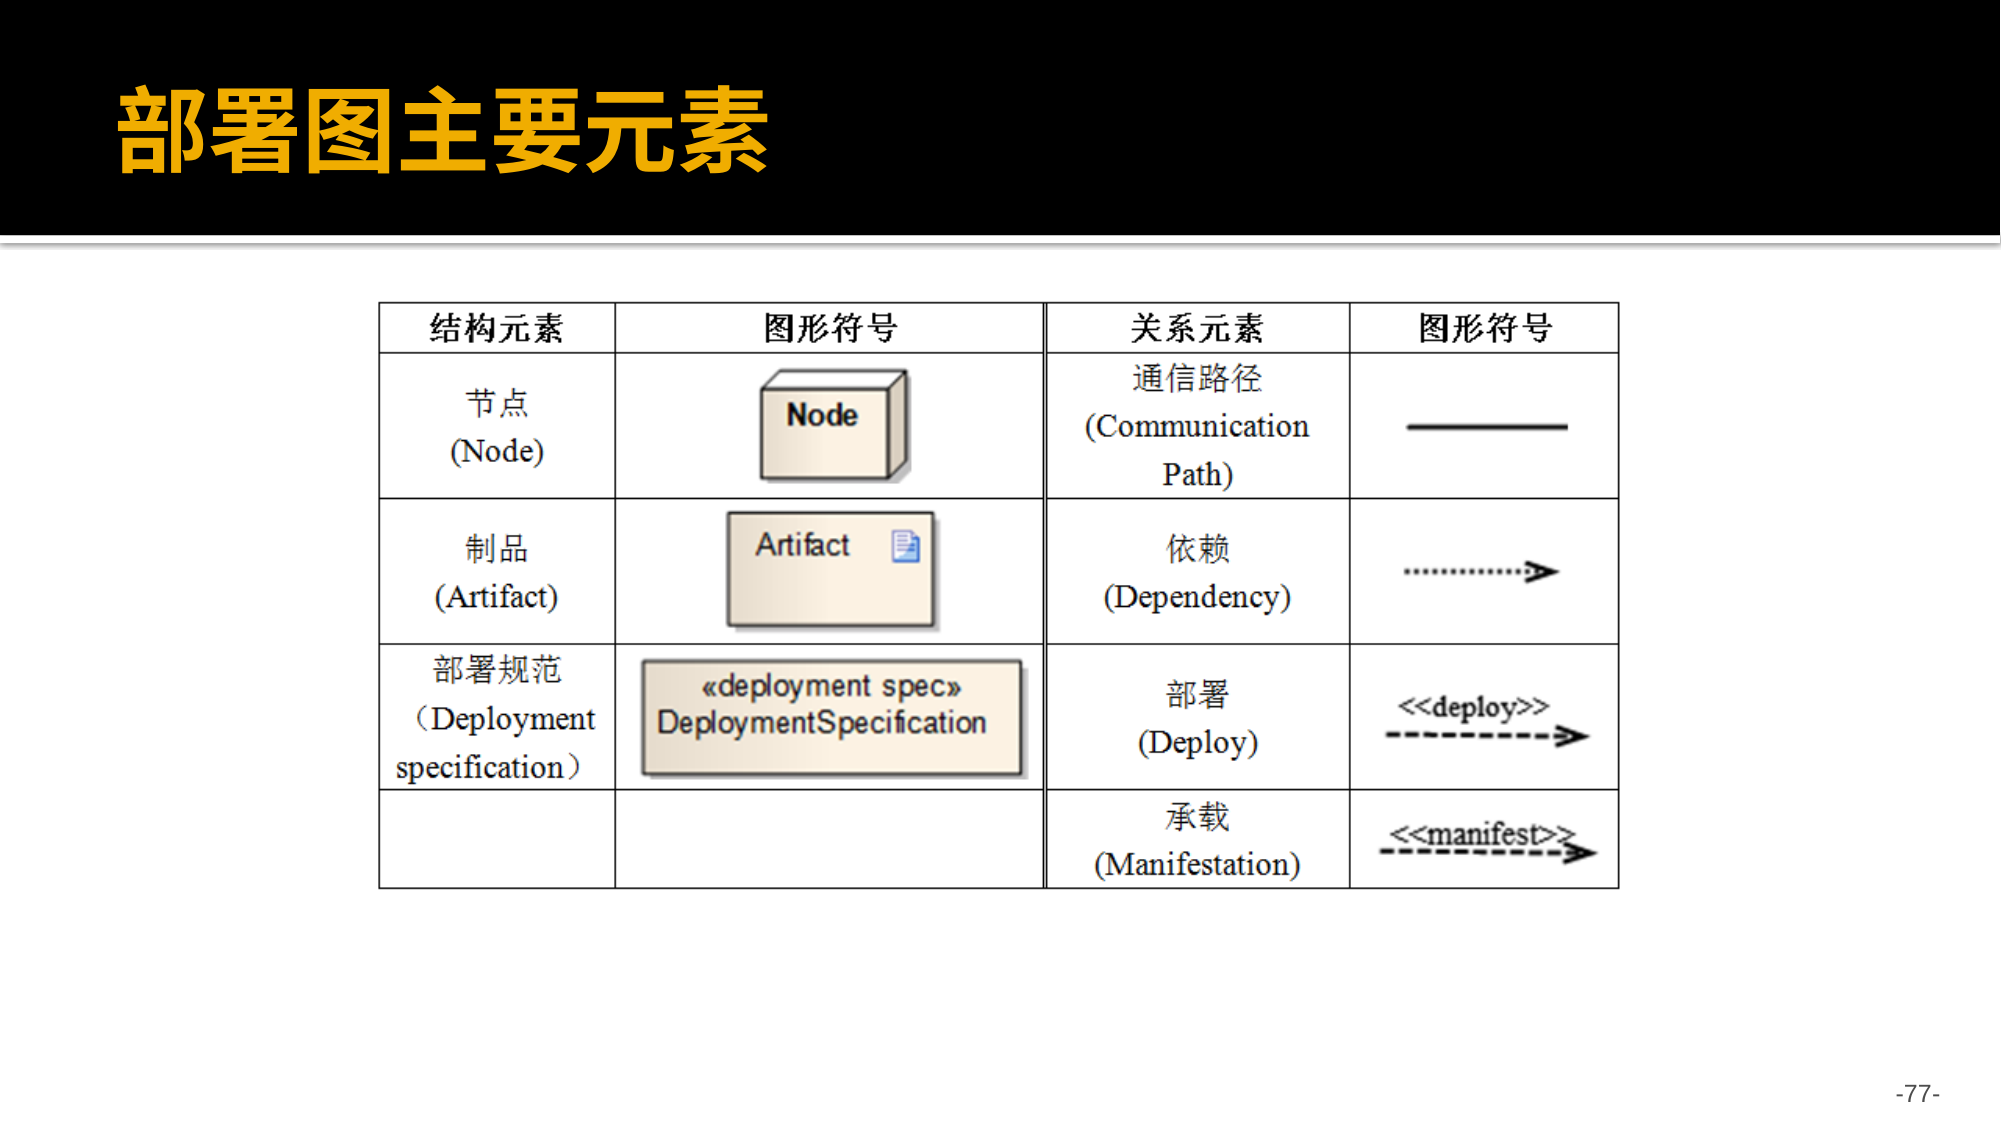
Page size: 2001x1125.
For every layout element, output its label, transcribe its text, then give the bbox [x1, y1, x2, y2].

slide_number -77- [1794, 1062, 1955, 1108]
title 部署图主要元素 [99, 25, 1900, 231]
picture [374, 296, 1626, 894]
